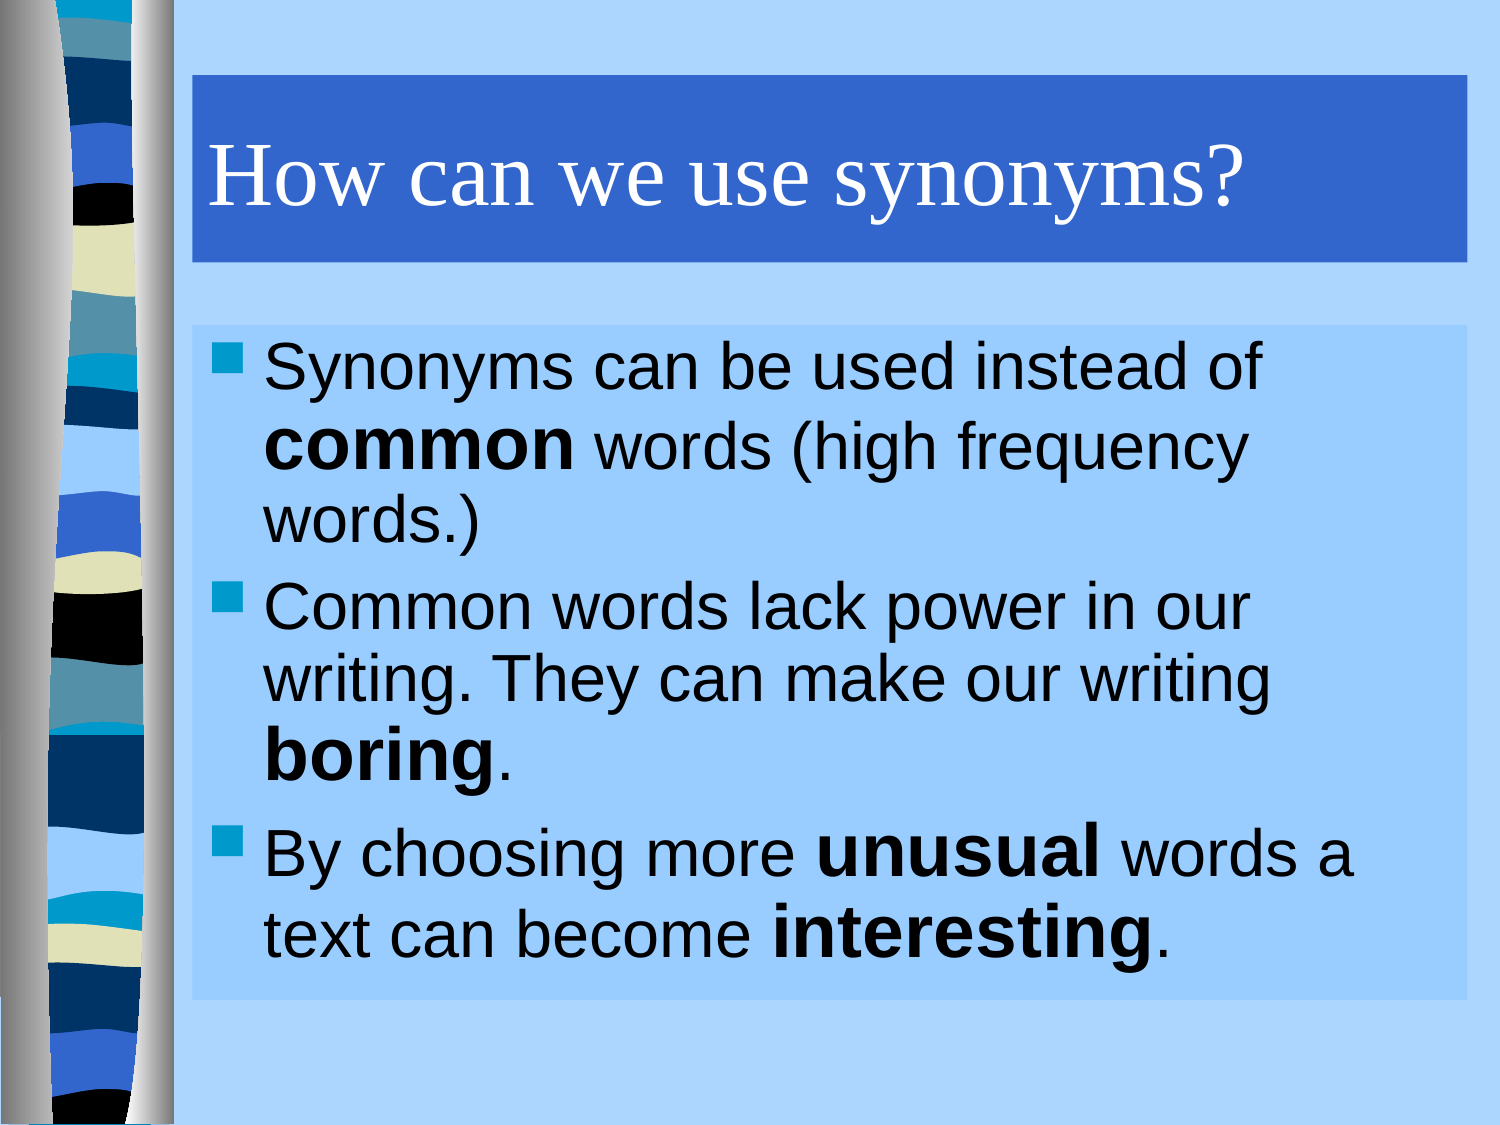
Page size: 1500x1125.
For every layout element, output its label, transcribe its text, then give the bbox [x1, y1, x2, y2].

list Synonyms can be used instead of common words (high frequency words.) Common words lack power in our writing. They can make our writing boring. By choosing more unusual words a text can become interesting. [192, 324, 1468, 1001]
title How can we use synonyms? [192, 74, 1468, 263]
